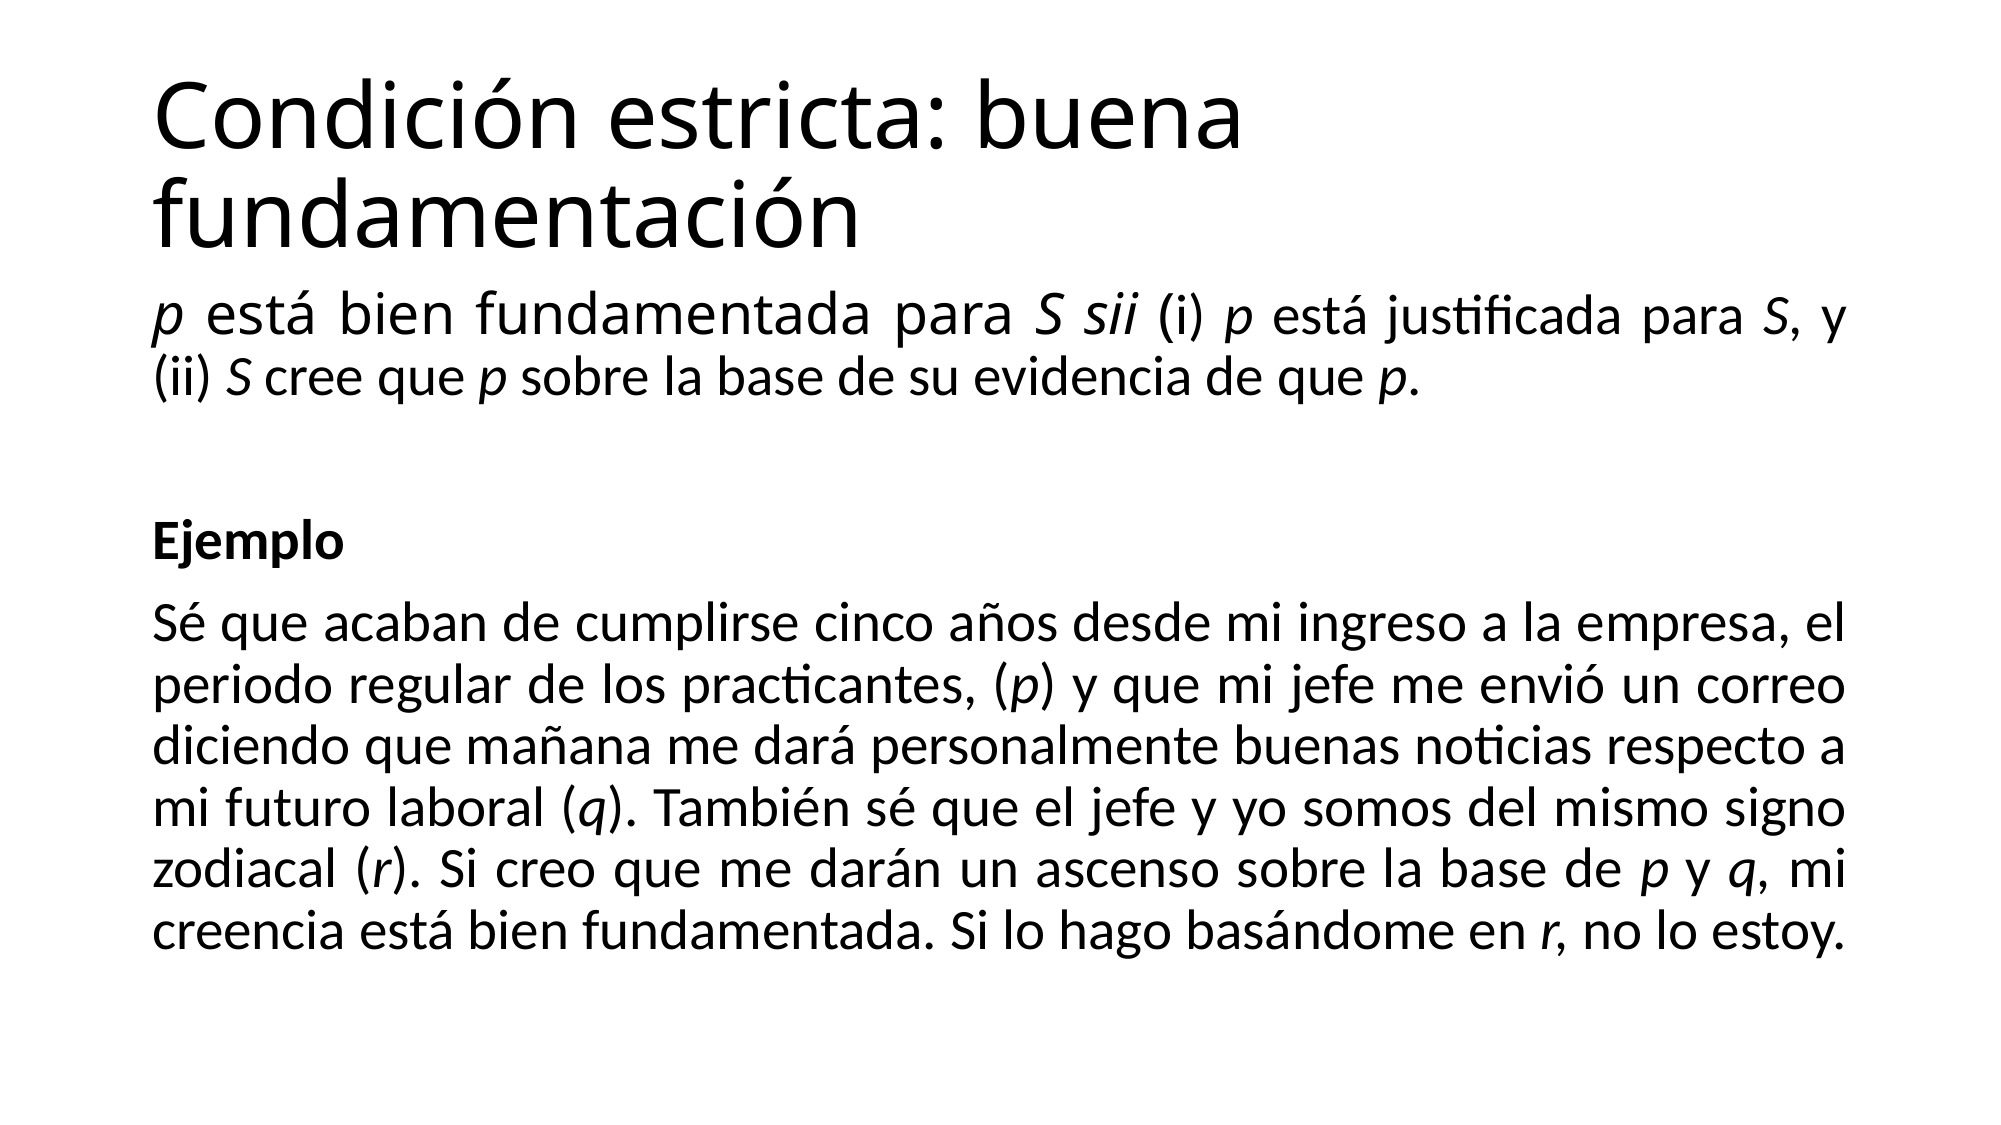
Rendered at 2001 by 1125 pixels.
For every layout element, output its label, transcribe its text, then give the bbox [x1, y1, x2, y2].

title Condición estricta: buena fundamentación [137, 59, 1863, 277]
list p está bien fundamentada para S sii (i) p está justificada para S, y (ii) S cree que p sobre la base de su evidencia de que p. Ejemplo Sé que acaban de cumplirse cinco años desde mi ingreso a la empresa, el periodo regular de los practicantes, (p) y que mi jefe me envió un correo diciendo que mañana me dará personalmente buenas noticias respecto a mi futuro laboral (q). También sé que el jefe y yo somos del mismo signo zodiacal (r). Si creo que me darán un ascenso sobre la base de p y q, mi creencia está bien fundamentada. Si lo hago basándome en r, no lo estoy. [137, 277, 1863, 992]
